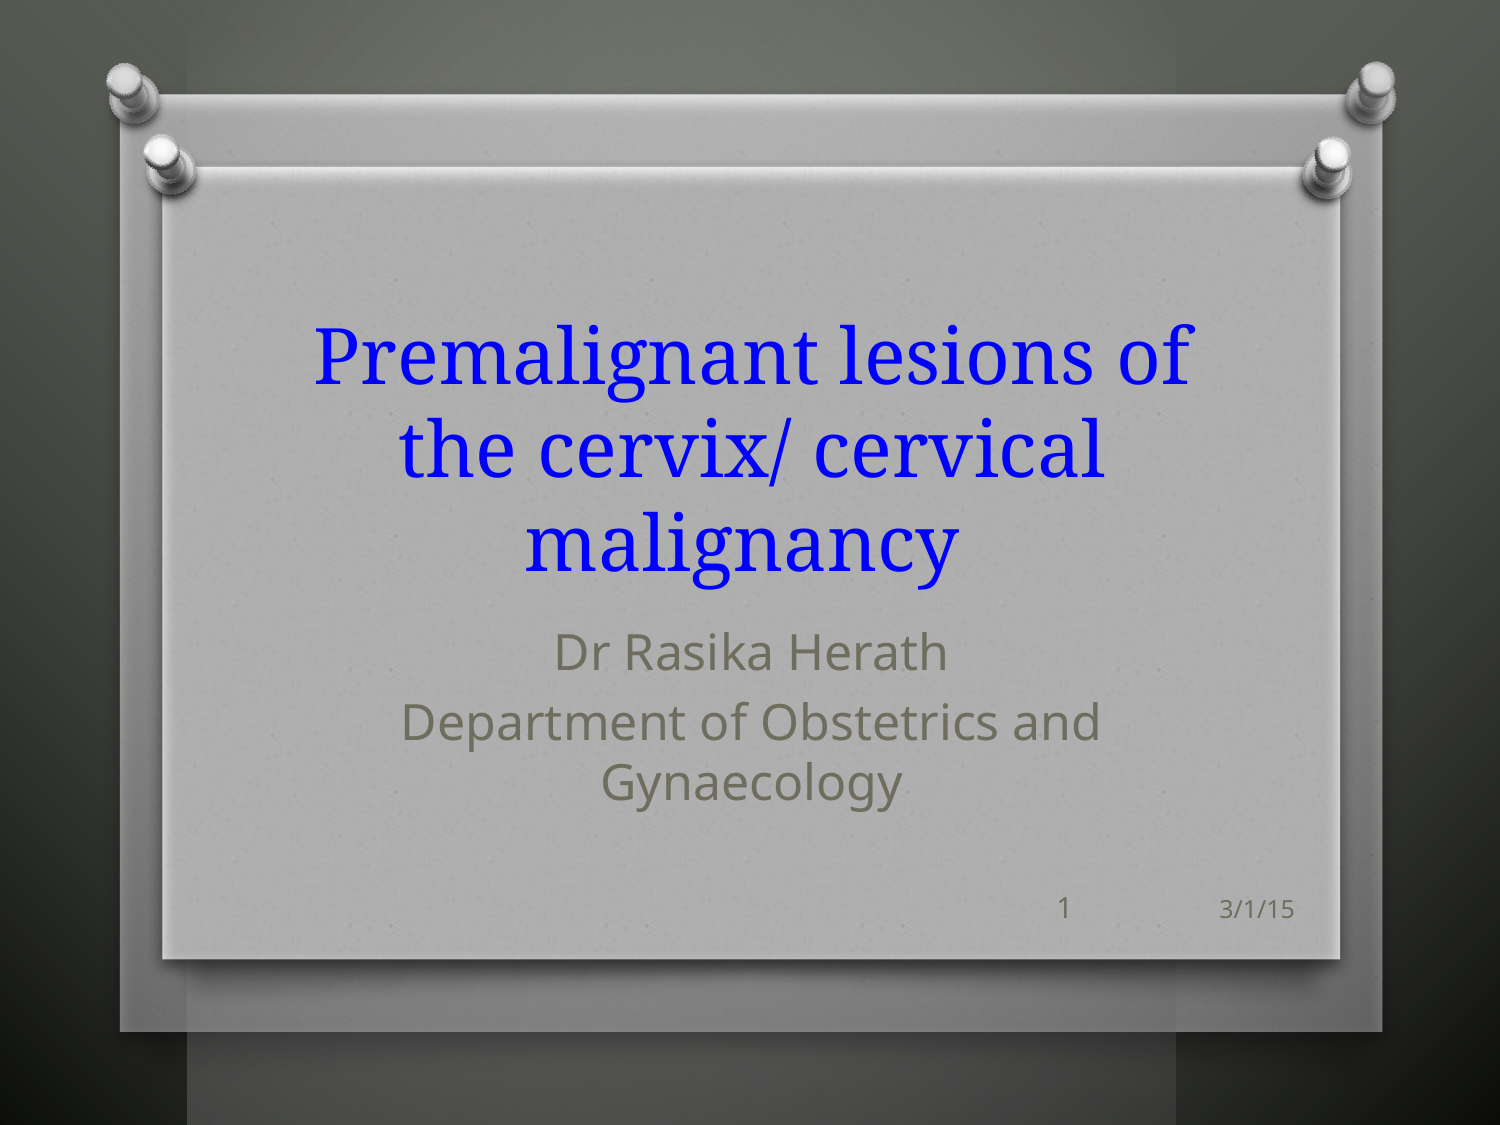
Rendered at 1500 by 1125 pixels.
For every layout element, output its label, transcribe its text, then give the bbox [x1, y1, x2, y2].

picture [112, 100, 235, 224]
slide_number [1111, 878, 1310, 939]
title Premalignant lesions of the cervix/ cervical malignancy [283, 294, 1223, 595]
picture [1274, 109, 1396, 230]
slide_number 1 [1019, 878, 1111, 939]
subtitle Dr Rasika Herath Department of Obstetrics and Gynaecology [283, 612, 1221, 863]
